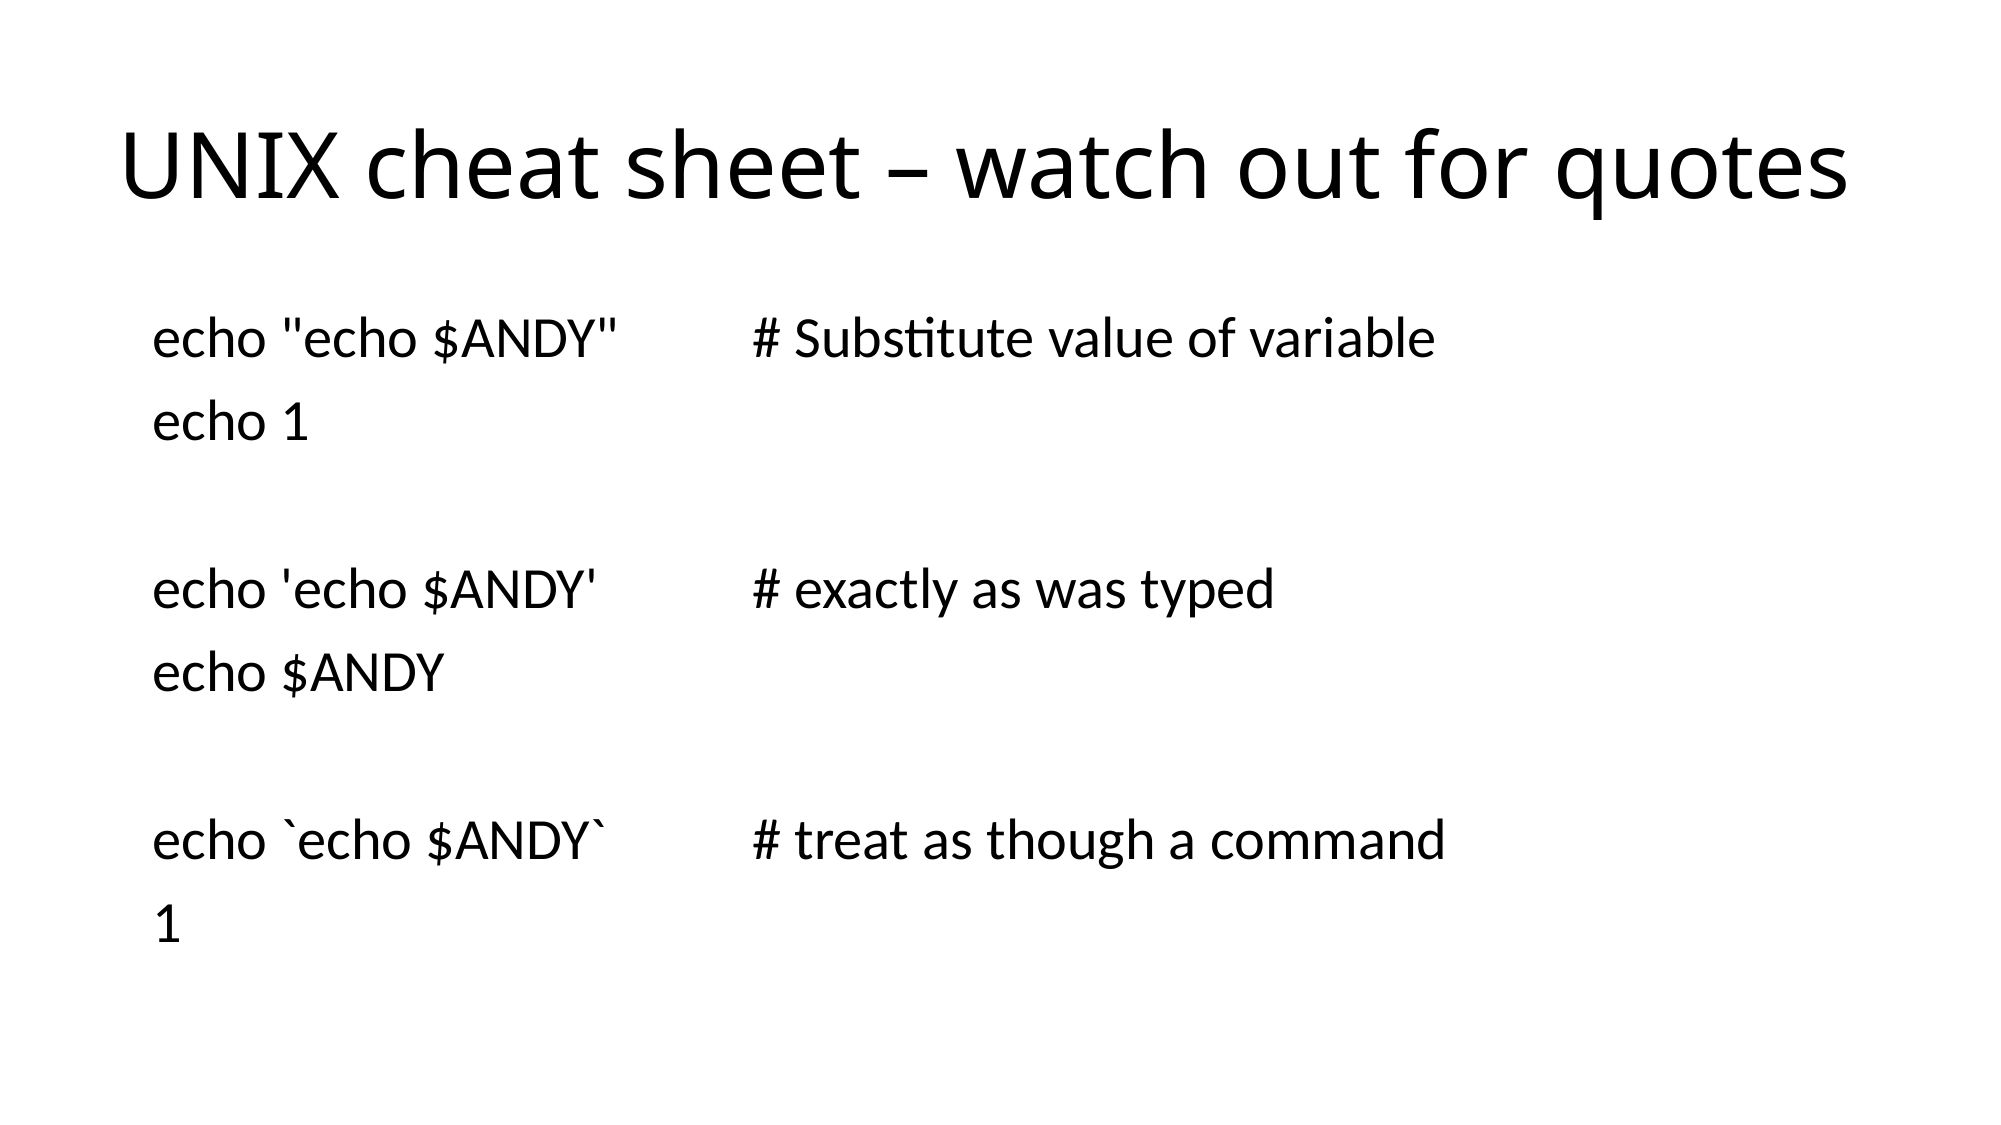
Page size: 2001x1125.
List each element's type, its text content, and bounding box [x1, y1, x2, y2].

list echo "echo $ANDY" # Substitute value of variable echo 1 echo 'echo $ANDY' # exactly as was typed echo $ANDY echo `echo $ANDY` # treat as though a command 1 [137, 299, 1863, 1014]
title UNIX cheat sheet – watch out for quotes [103, 59, 1939, 278]
